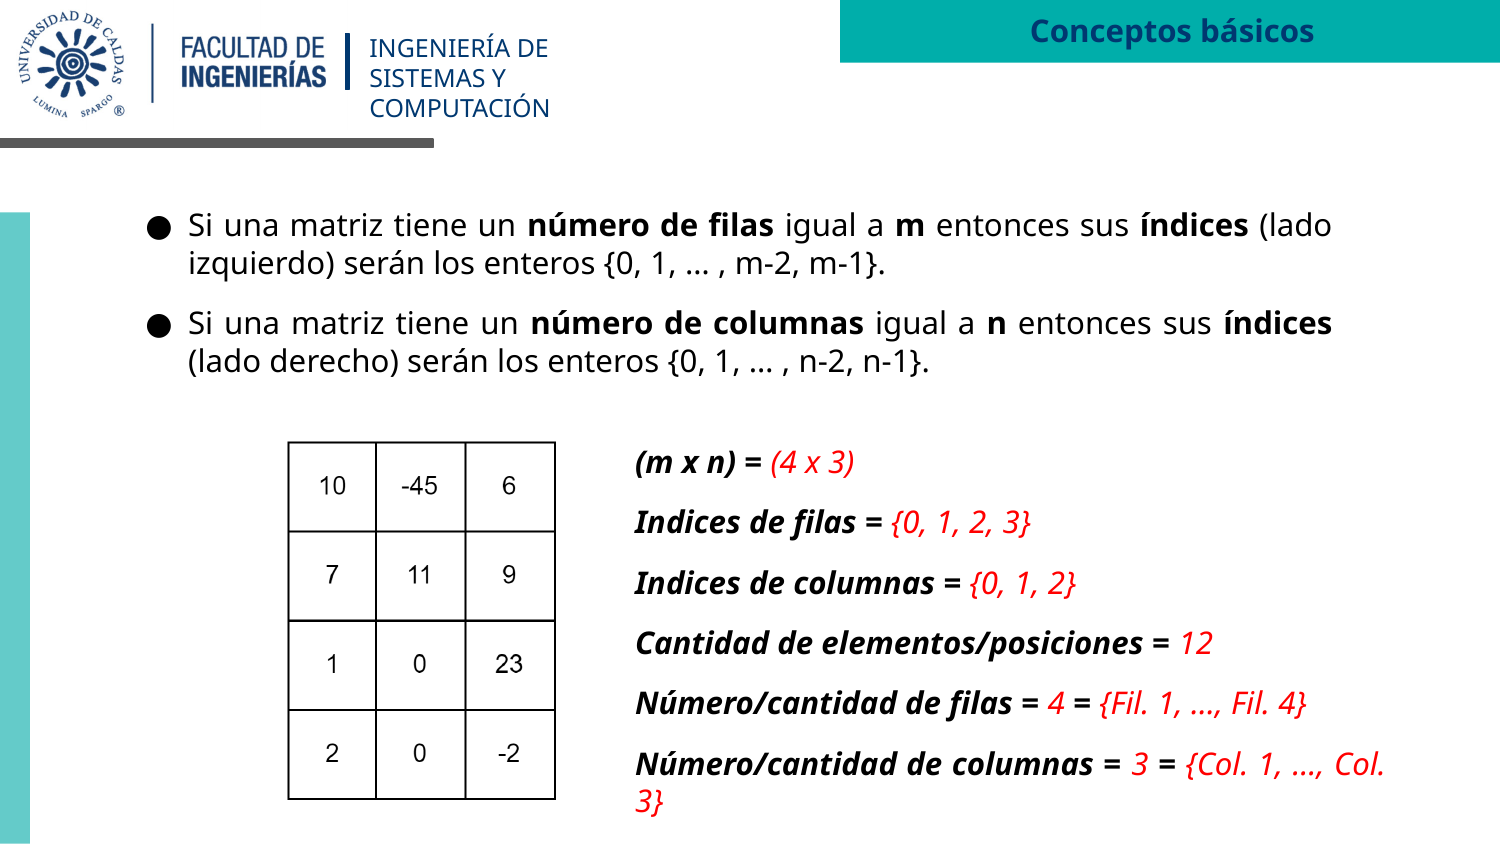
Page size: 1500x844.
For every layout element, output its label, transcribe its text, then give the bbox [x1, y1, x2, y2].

text_box [0, 212, 30, 844]
picture [0, 0, 348, 130]
text_box Si una matriz tiene un número de filas igual a m entonces sus índices (lado izquierdo) serán los enteros {0, 1, … , m-2, m-1}. Si una matriz tiene un número de columnas igual a n entonces sus índices (lado derecho) serán los enteros {0, 1, … , n-2, n-1}. [120, 194, 1344, 390]
text_box Conceptos básicos [847, 0, 1499, 60]
text_box INGENIERÍA DE SISTEMAS Y COMPUTACIÓN [358, 21, 631, 134]
text_box (m x n) = (4 x 3) Indices de filas = {0, 1, 2, 3} Indices de columnas = {0, 1, 2} Cantidad de elementos/posiciones = 12 Número/cantidad de filas = 4 = {Fil. 1, …, Fil. 4} Número/cantidad de columnas = 3 = {Col. 1, …, Col. 3} [623, 431, 1398, 831]
text_box [840, 0, 1500, 63]
text_box [0, 138, 433, 148]
picture [266, 419, 577, 822]
